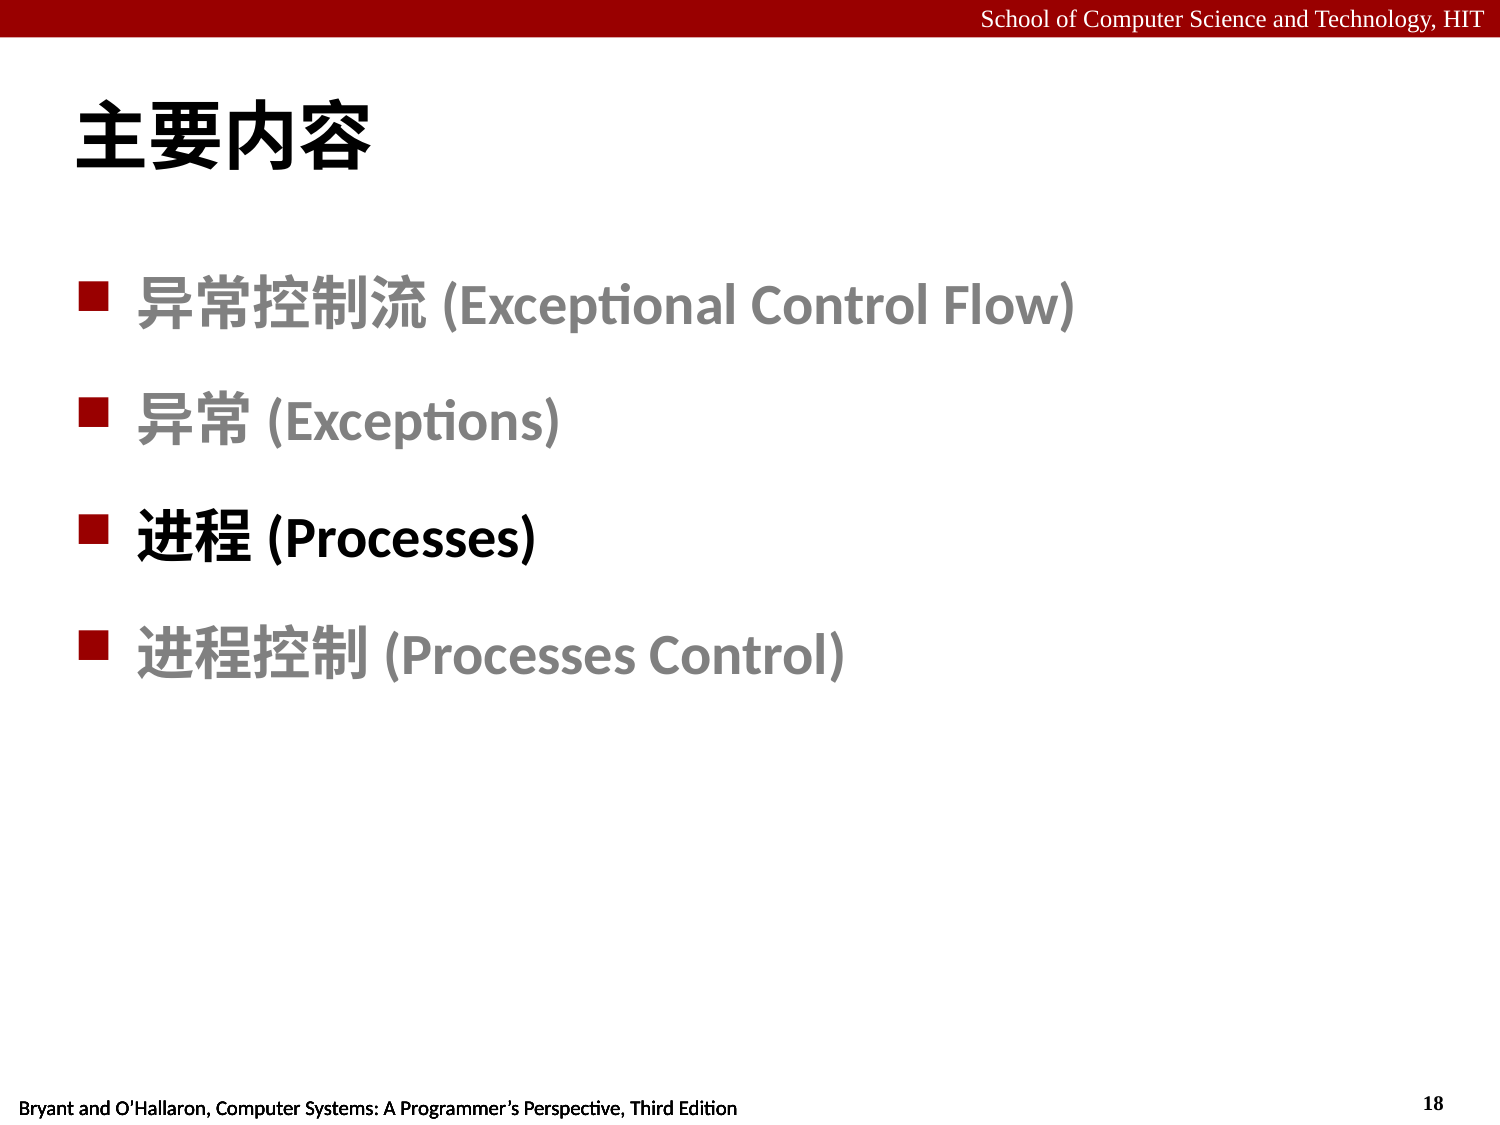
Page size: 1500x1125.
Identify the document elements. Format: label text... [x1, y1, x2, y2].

title 主要内容 [58, 71, 1305, 197]
list 异常控制流(Exceptional Control Flow) 异常(Exceptions) 进程(Processes) 进程控制(Processes Control) [64, 223, 1475, 1040]
